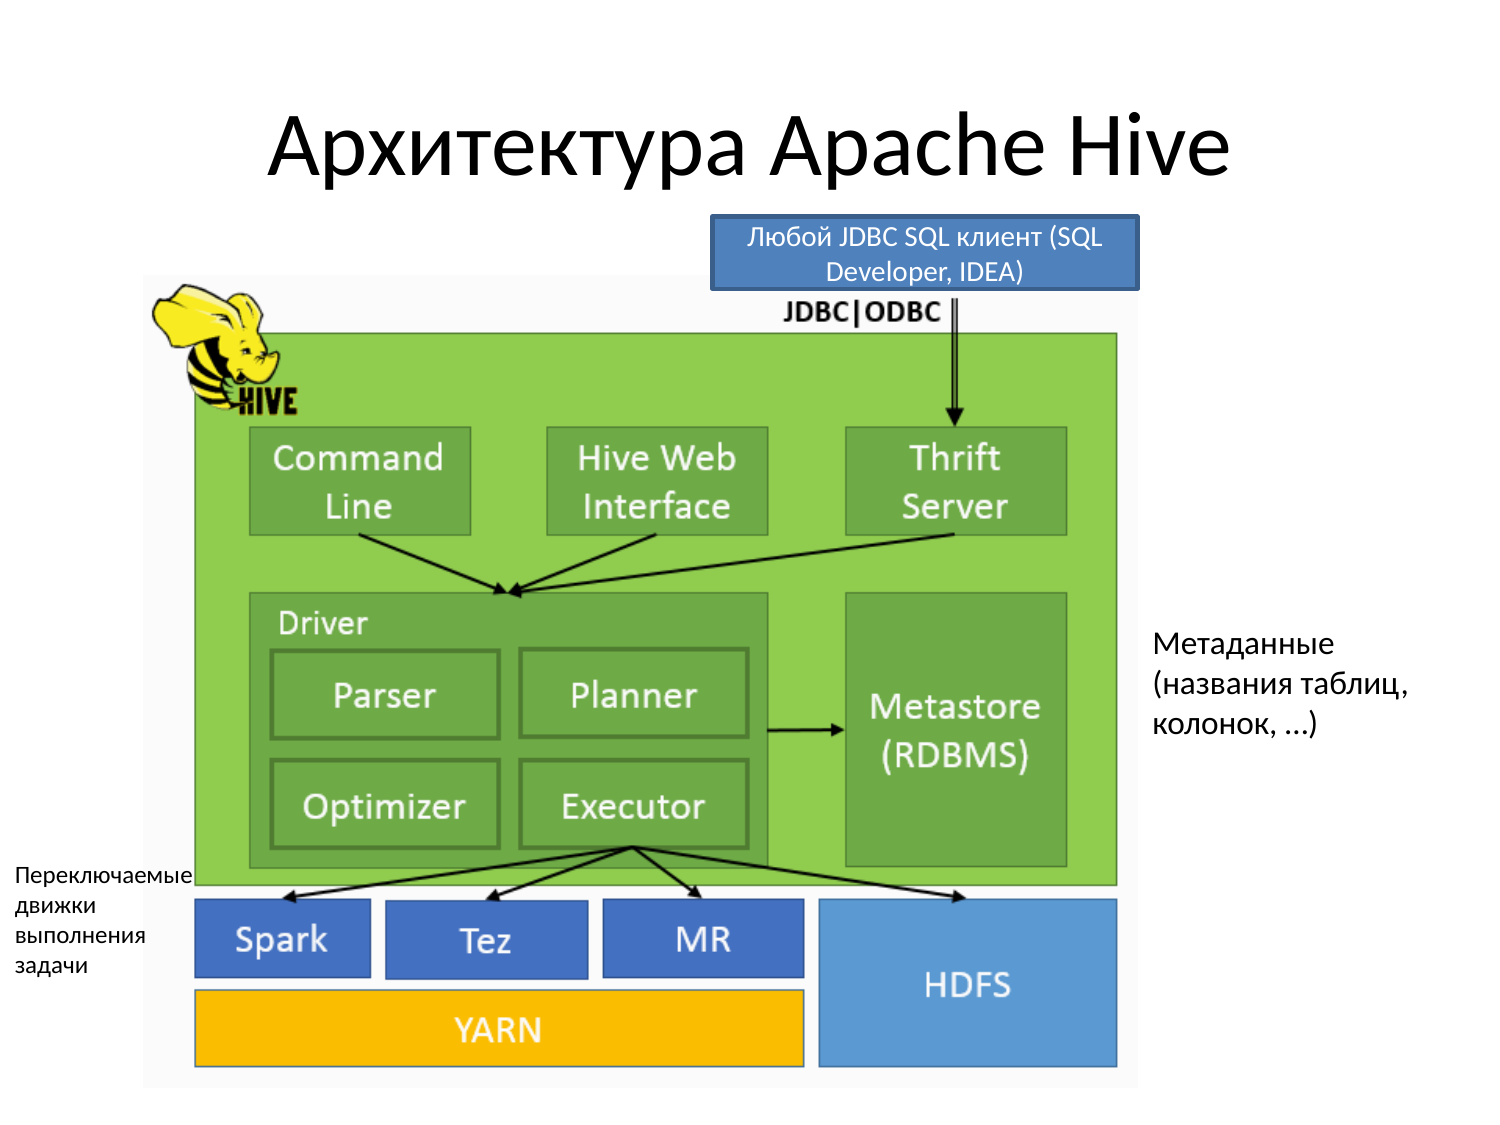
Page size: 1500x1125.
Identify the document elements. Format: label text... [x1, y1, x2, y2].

text_box Переключаемые движки выполнения задачи [0, 851, 138, 986]
picture [143, 275, 1138, 1089]
text_box Любой JDBC SQL клиент (SQL Developer, IDEA) [710, 214, 1140, 277]
title Архитектура Apache Hive [75, 45, 1425, 233]
text_box Метаданные (названия таблиц, колонок, …) [1141, 613, 1450, 749]
